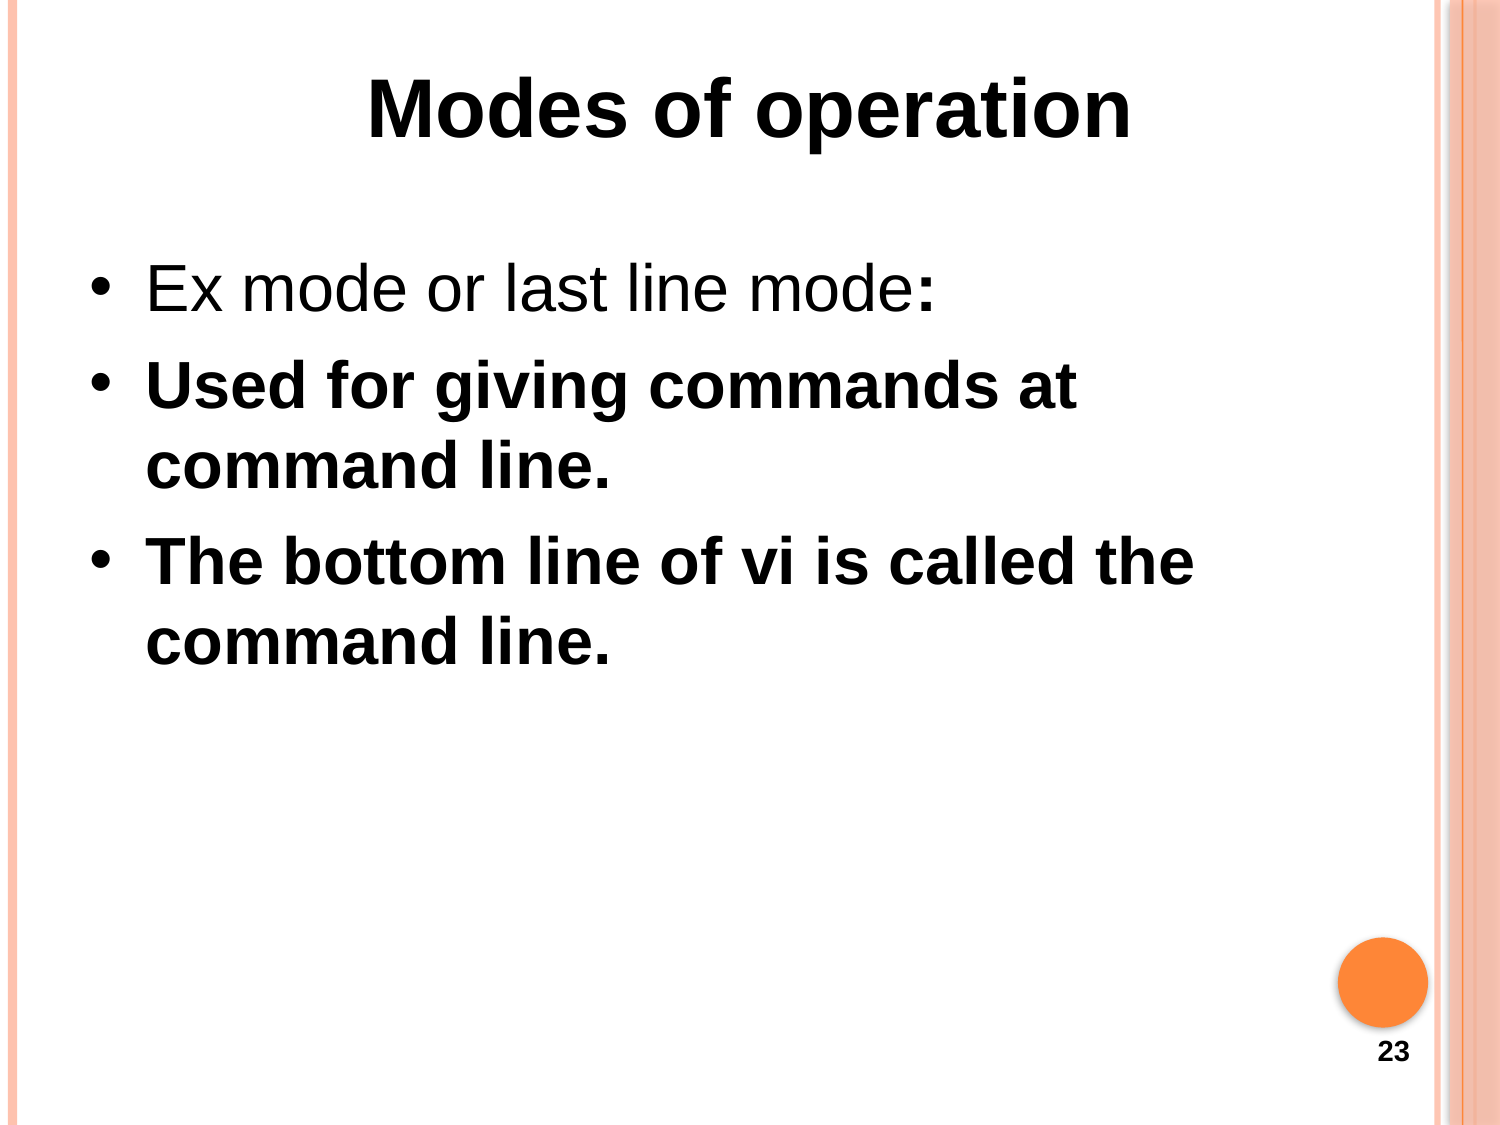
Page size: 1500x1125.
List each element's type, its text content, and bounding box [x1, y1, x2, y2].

text_box Ex mode or last line mode: Used for giving commands at command line. The bottom line of vi is called the command line. [74, 237, 1425, 1005]
text_box 23 [1074, 1024, 1425, 1103]
text_box Modes of operation [74, 45, 1425, 163]
